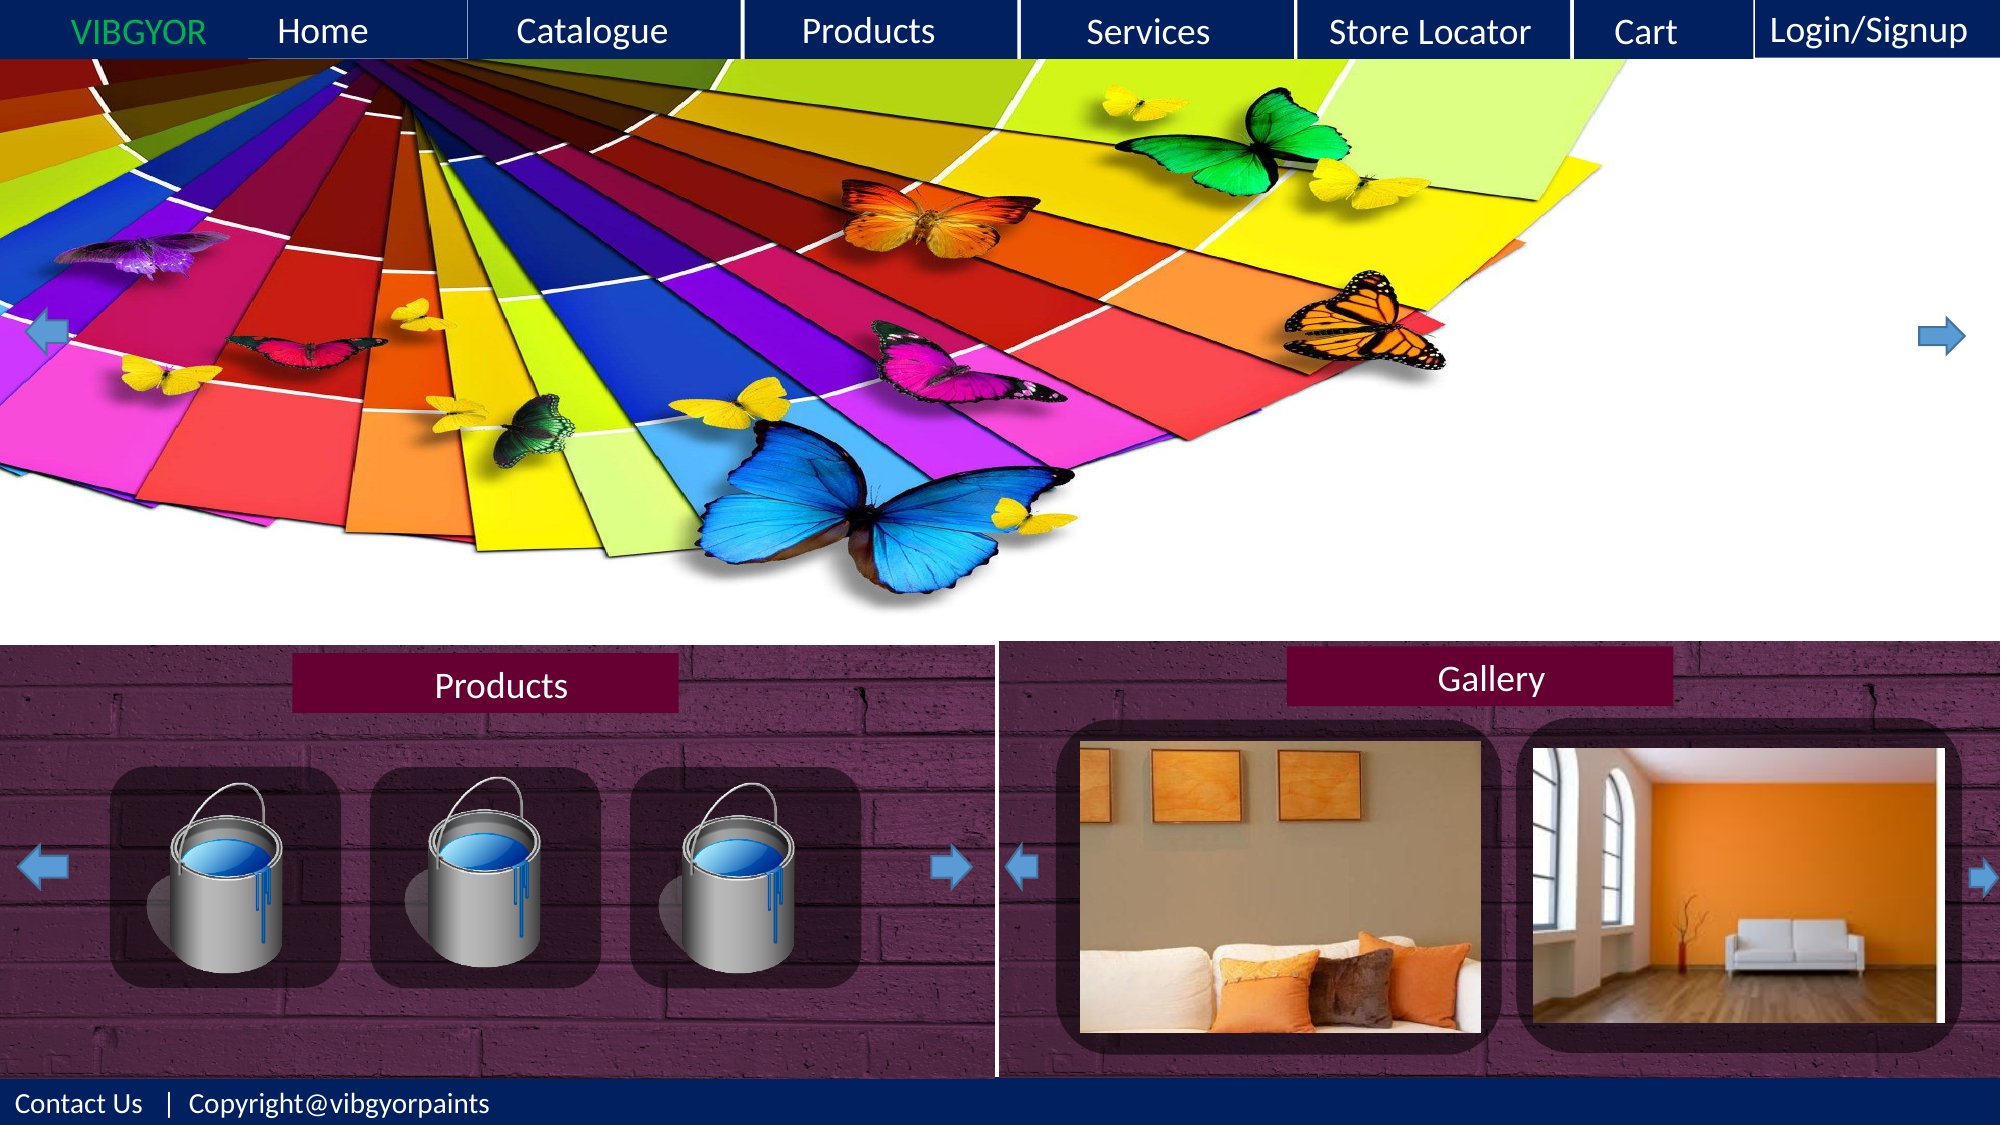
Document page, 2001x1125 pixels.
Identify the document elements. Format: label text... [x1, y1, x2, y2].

text_box VIBGYOR [0, 0, 249, 59]
text_box Cart [1574, 0, 1754, 59]
text_box Login/Signup [1755, 0, 2000, 58]
text_box Products [744, 0, 1018, 59]
text_box Services [1020, 0, 1294, 59]
picture [999, 641, 2000, 1078]
text_box Store Locator [1297, 0, 1571, 59]
picture [0, 59, 1999, 640]
text_box Home [249, 0, 467, 59]
text_box Catalogue [467, 0, 741, 59]
picture [0, 644, 995, 1079]
text_box Contact Us | Copyright@vibgyorpaints [0, 1077, 2000, 1125]
